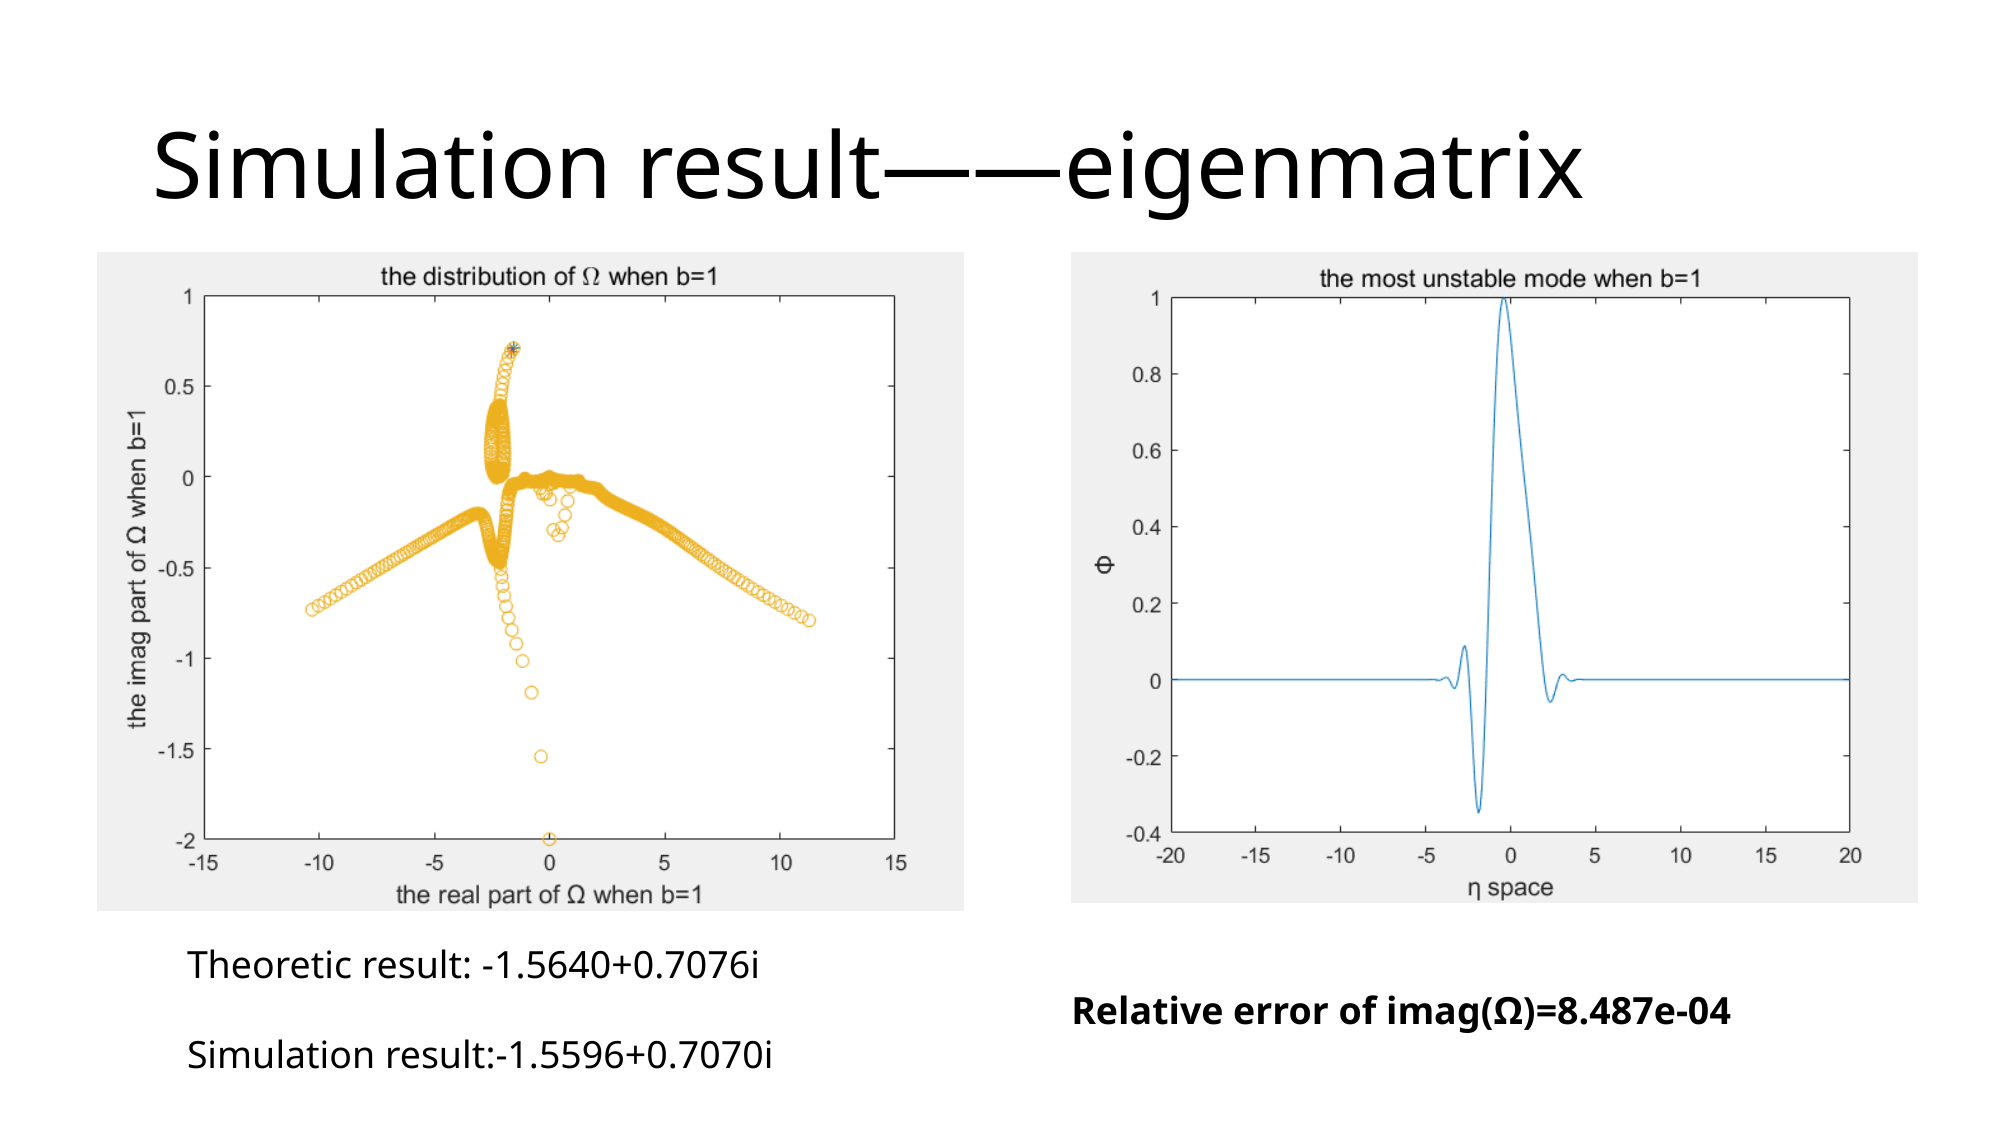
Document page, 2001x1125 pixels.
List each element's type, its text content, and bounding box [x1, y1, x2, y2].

picture [1071, 252, 1918, 903]
text_box Theoretic result: -1.5640+0.7076i Simulation result:-1.5596+0.7070i [172, 933, 890, 1084]
picture [97, 252, 964, 911]
text_box Relative error of imag(Ω)=8.487e-04 [1056, 979, 1747, 1039]
title Simulation result——eigenmatrix [137, 59, 1863, 278]
